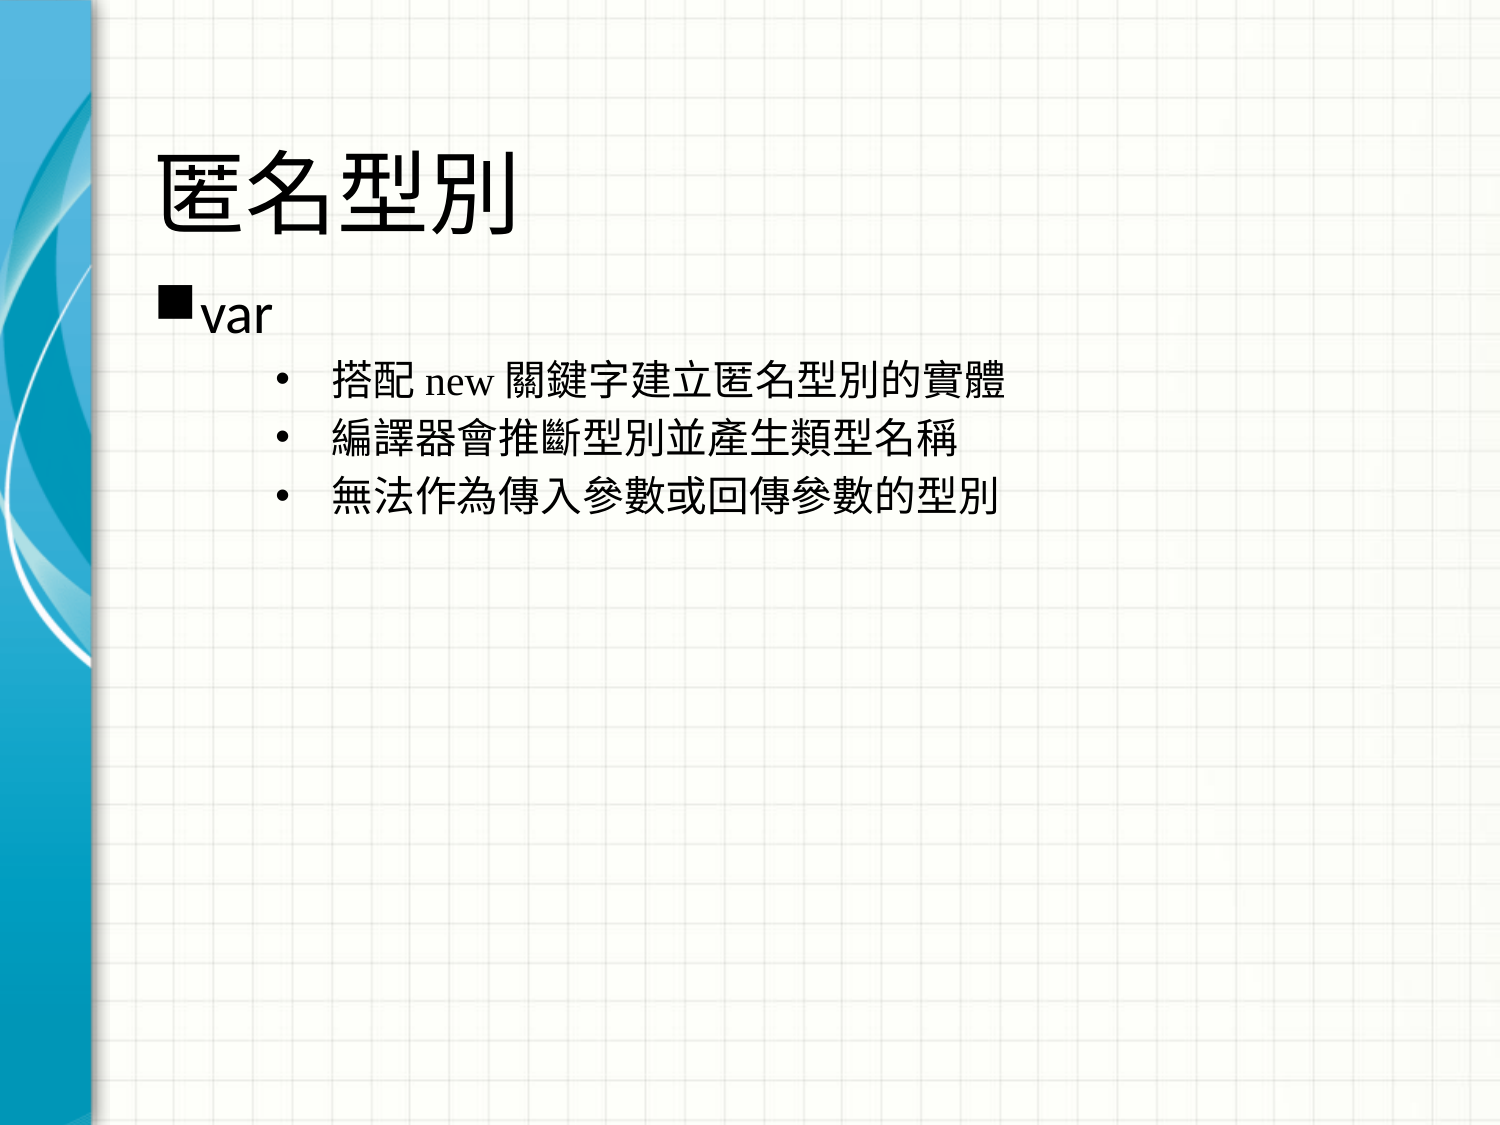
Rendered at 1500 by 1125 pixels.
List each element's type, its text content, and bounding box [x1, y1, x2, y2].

list var 搭配new關鍵字建立匿名型別的實體 編譯器會推斷型別並產生類型名稱 無法作為傳入參數或回傳參數的型別 [138, 267, 1448, 1024]
title 匿名型別 [138, 125, 1448, 256]
picture [0, 0, 1500, 1125]
